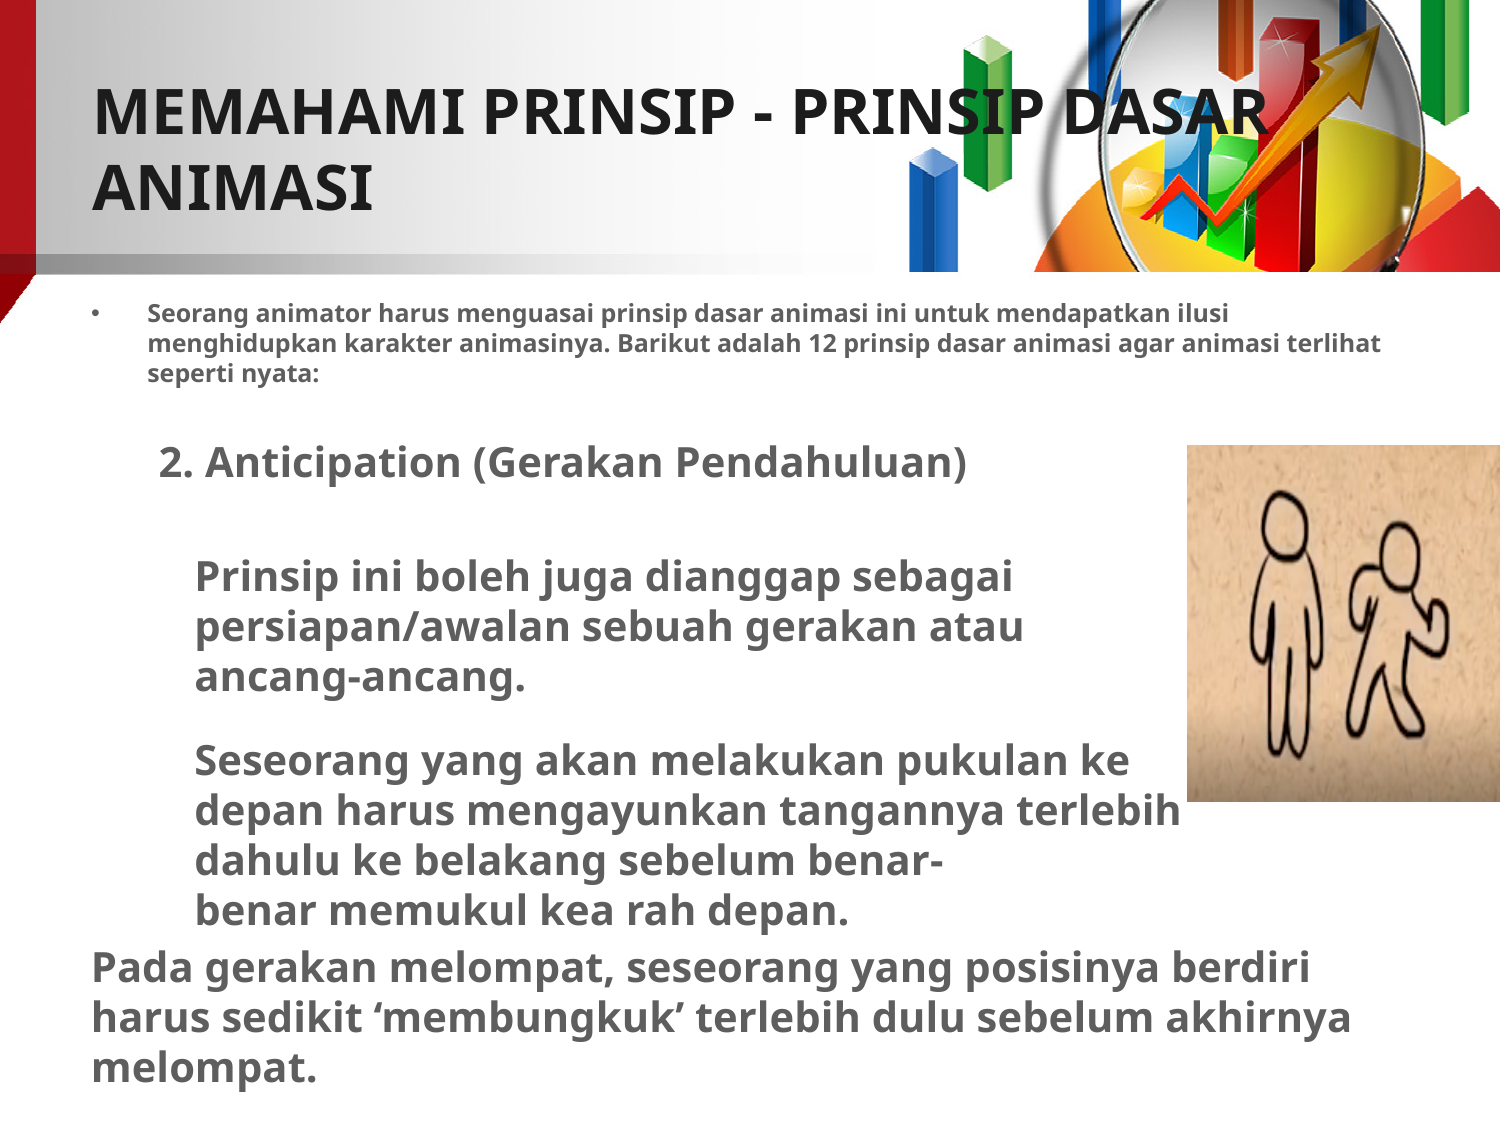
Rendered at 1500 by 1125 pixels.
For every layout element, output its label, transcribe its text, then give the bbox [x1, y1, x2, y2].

text_box 2. Anticipation (Gerakan Pendahuluan) [143, 428, 1059, 493]
list Seorang animator harus menguasai prinsip dasar animasi ini untuk mendapatkan ilusi menghidupkan karakter animasinya. Barikut adalah 12 prinsip dasar animasi agar animasi terlihat seperti nyata: [76, 290, 1429, 399]
title MEMAHAMI PRINSIP - PRINSIP DASAR ANIMASI [77, 63, 1433, 231]
text_box Prinsip ini boleh juga dianggap sebagai persiapan/awalan sebuah gerakan atau ancang-ancang. [179, 542, 1164, 707]
picture [0, 0, 1500, 1125]
text_box Seseorang yang akan melakukan pukulan ke depan harus mengayunkan tangannya terlebih dahulu ke belakang sebelum benar-benar memukul kea rah depan. [179, 726, 1273, 933]
text_box Pada gerakan melompat, seseorang yang posisinya berdiri harus sedikit ‘membungkuk’ terlebih dulu sebelum akhirnya melompat. [76, 933, 1446, 1098]
